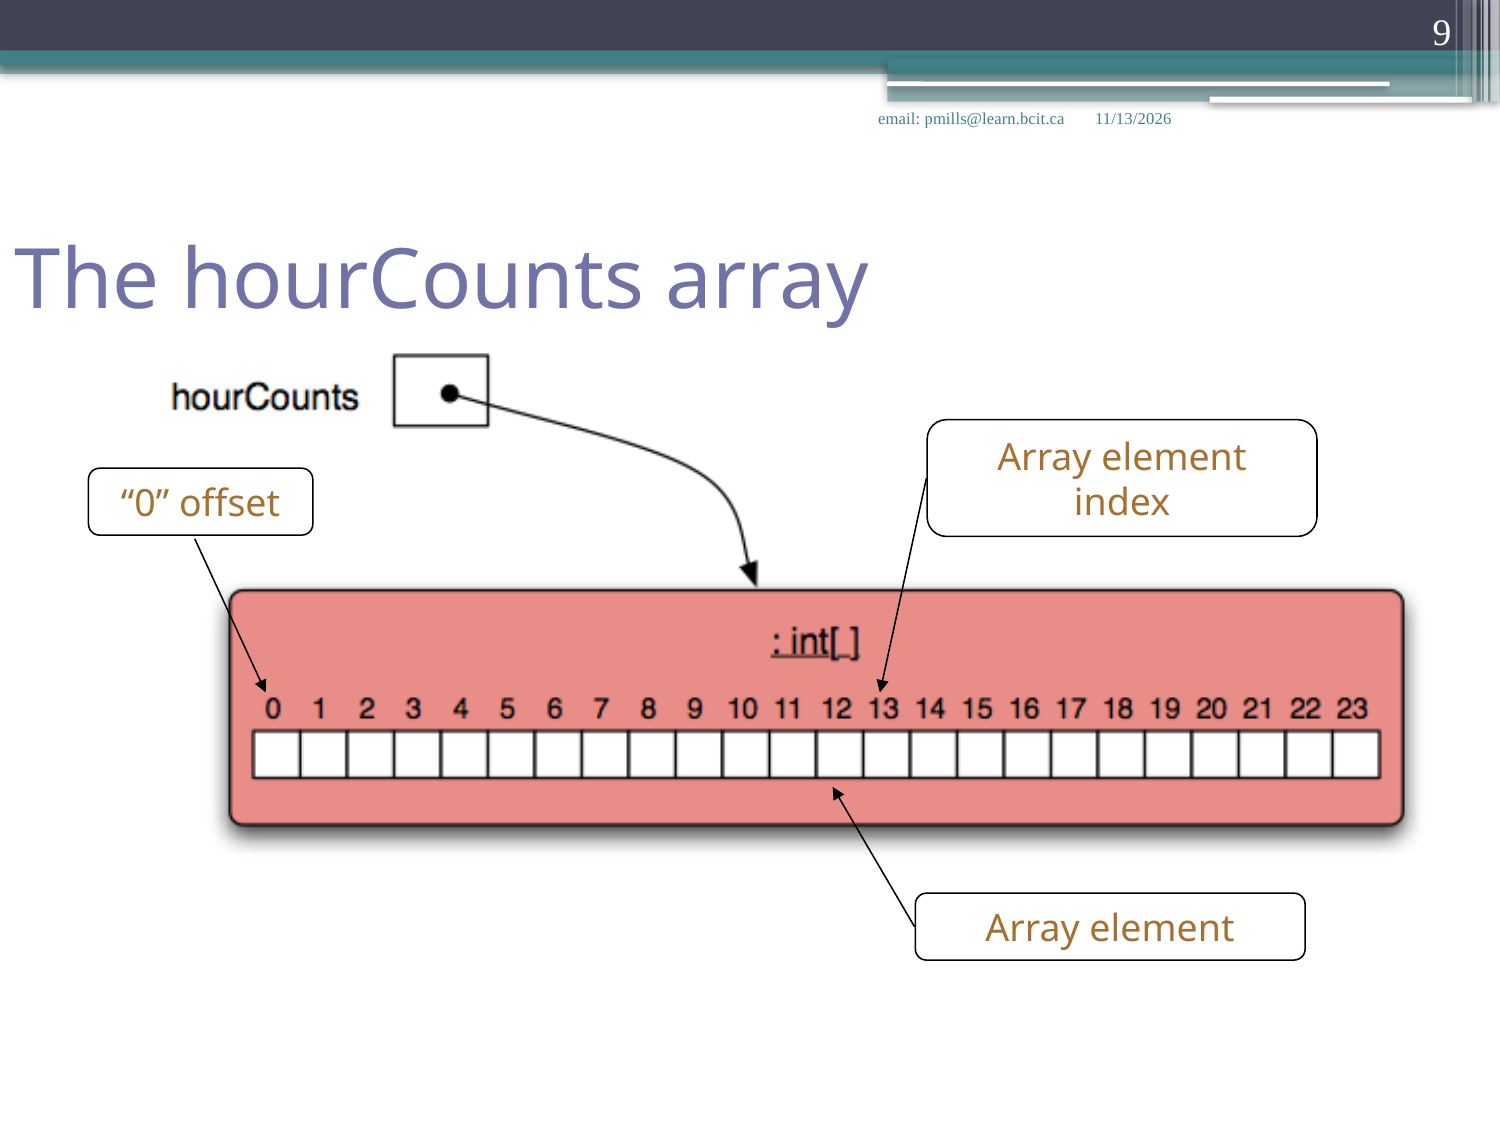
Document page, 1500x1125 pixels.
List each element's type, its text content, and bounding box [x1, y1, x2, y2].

footer email: pmills@learn.bcit.ca [862, 100, 1080, 176]
title The hourCounts array [0, 187, 1350, 363]
text_box Array element [915, 897, 1306, 961]
picture [133, 328, 1453, 888]
slide_number 9 [1341, 0, 1466, 61]
text_box “0” offset [88, 468, 126, 536]
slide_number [1080, 100, 1238, 176]
